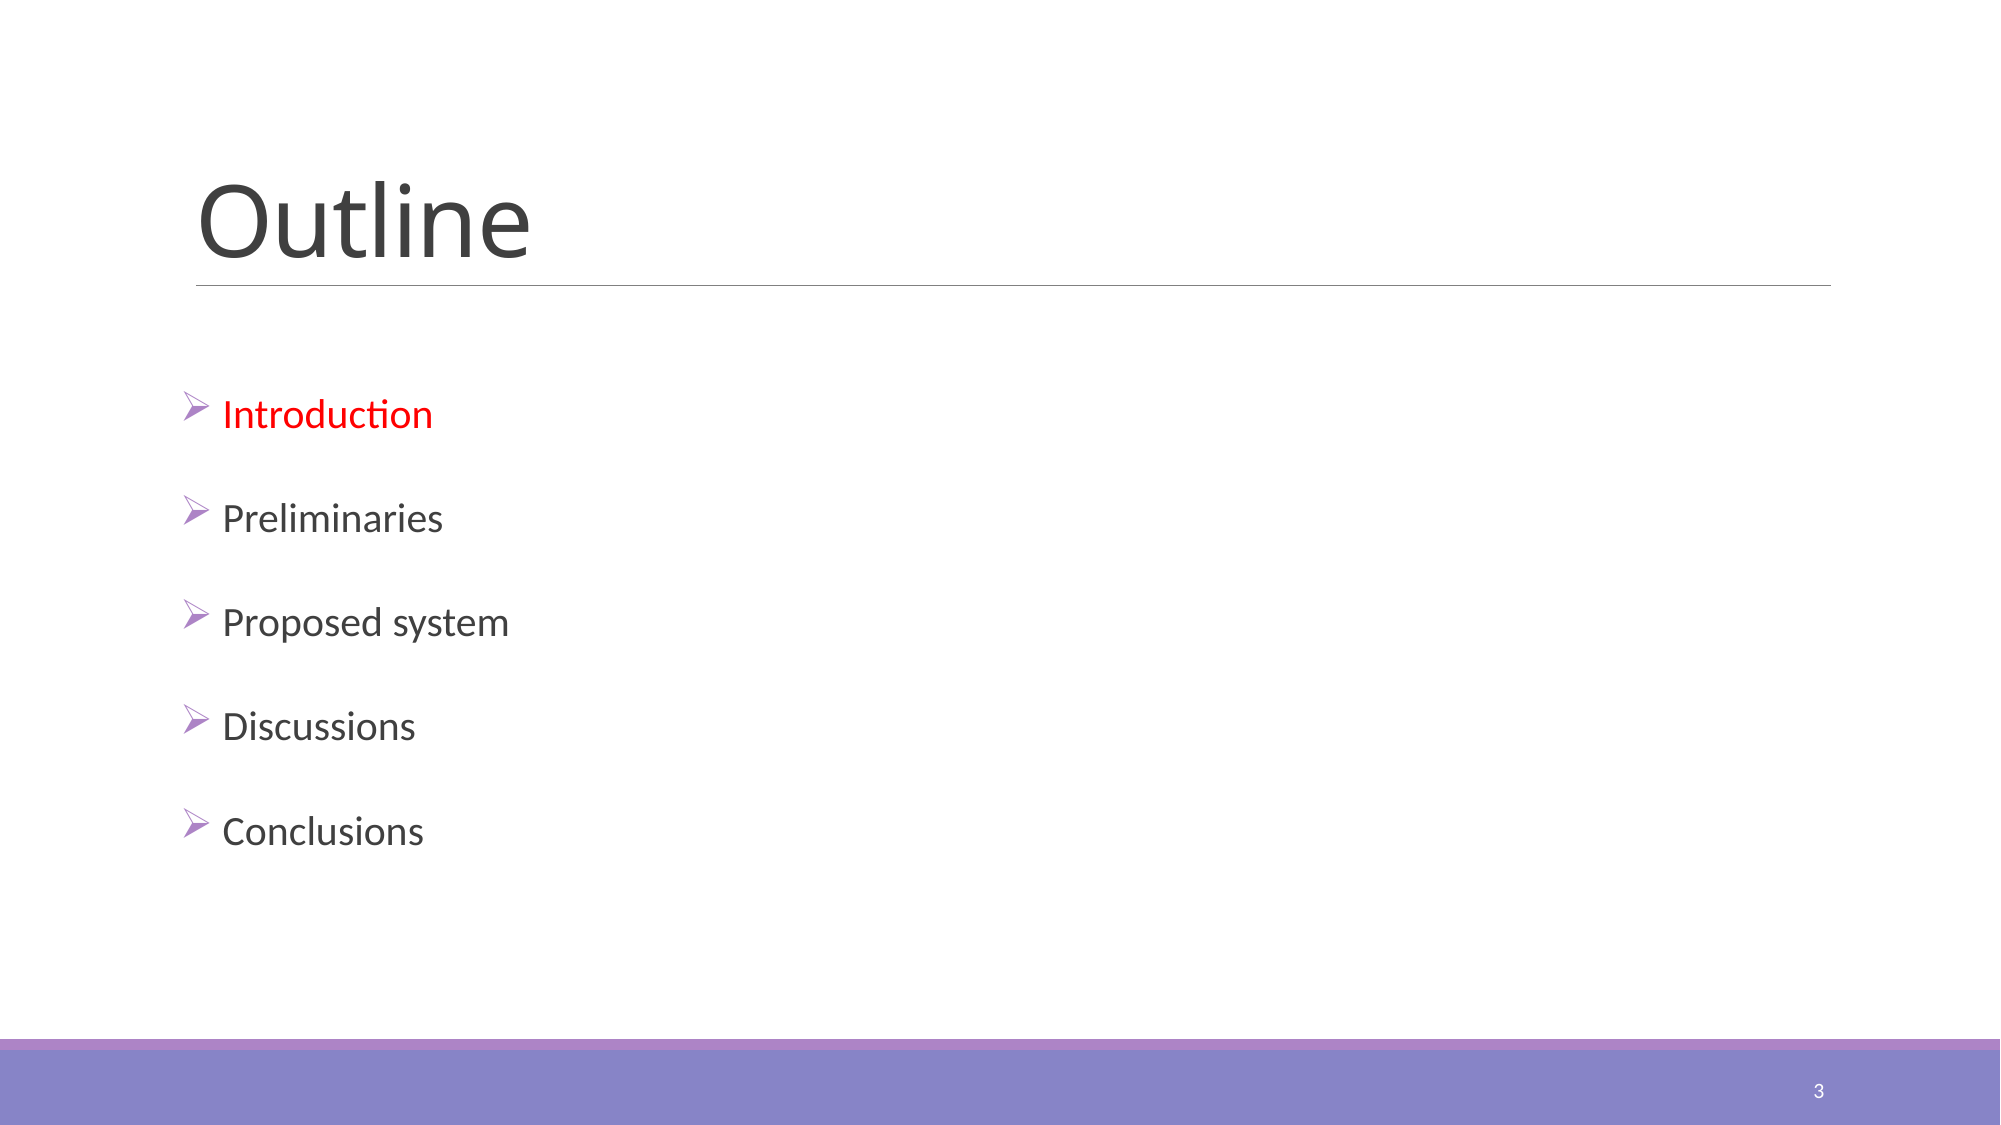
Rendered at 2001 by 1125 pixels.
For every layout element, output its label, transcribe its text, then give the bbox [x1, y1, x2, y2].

slide_number 3 [1624, 1059, 1840, 1120]
title Outline [180, 47, 1830, 285]
list Introduction Preliminaries Proposed system Discussions Conclusions [180, 353, 1830, 1014]
